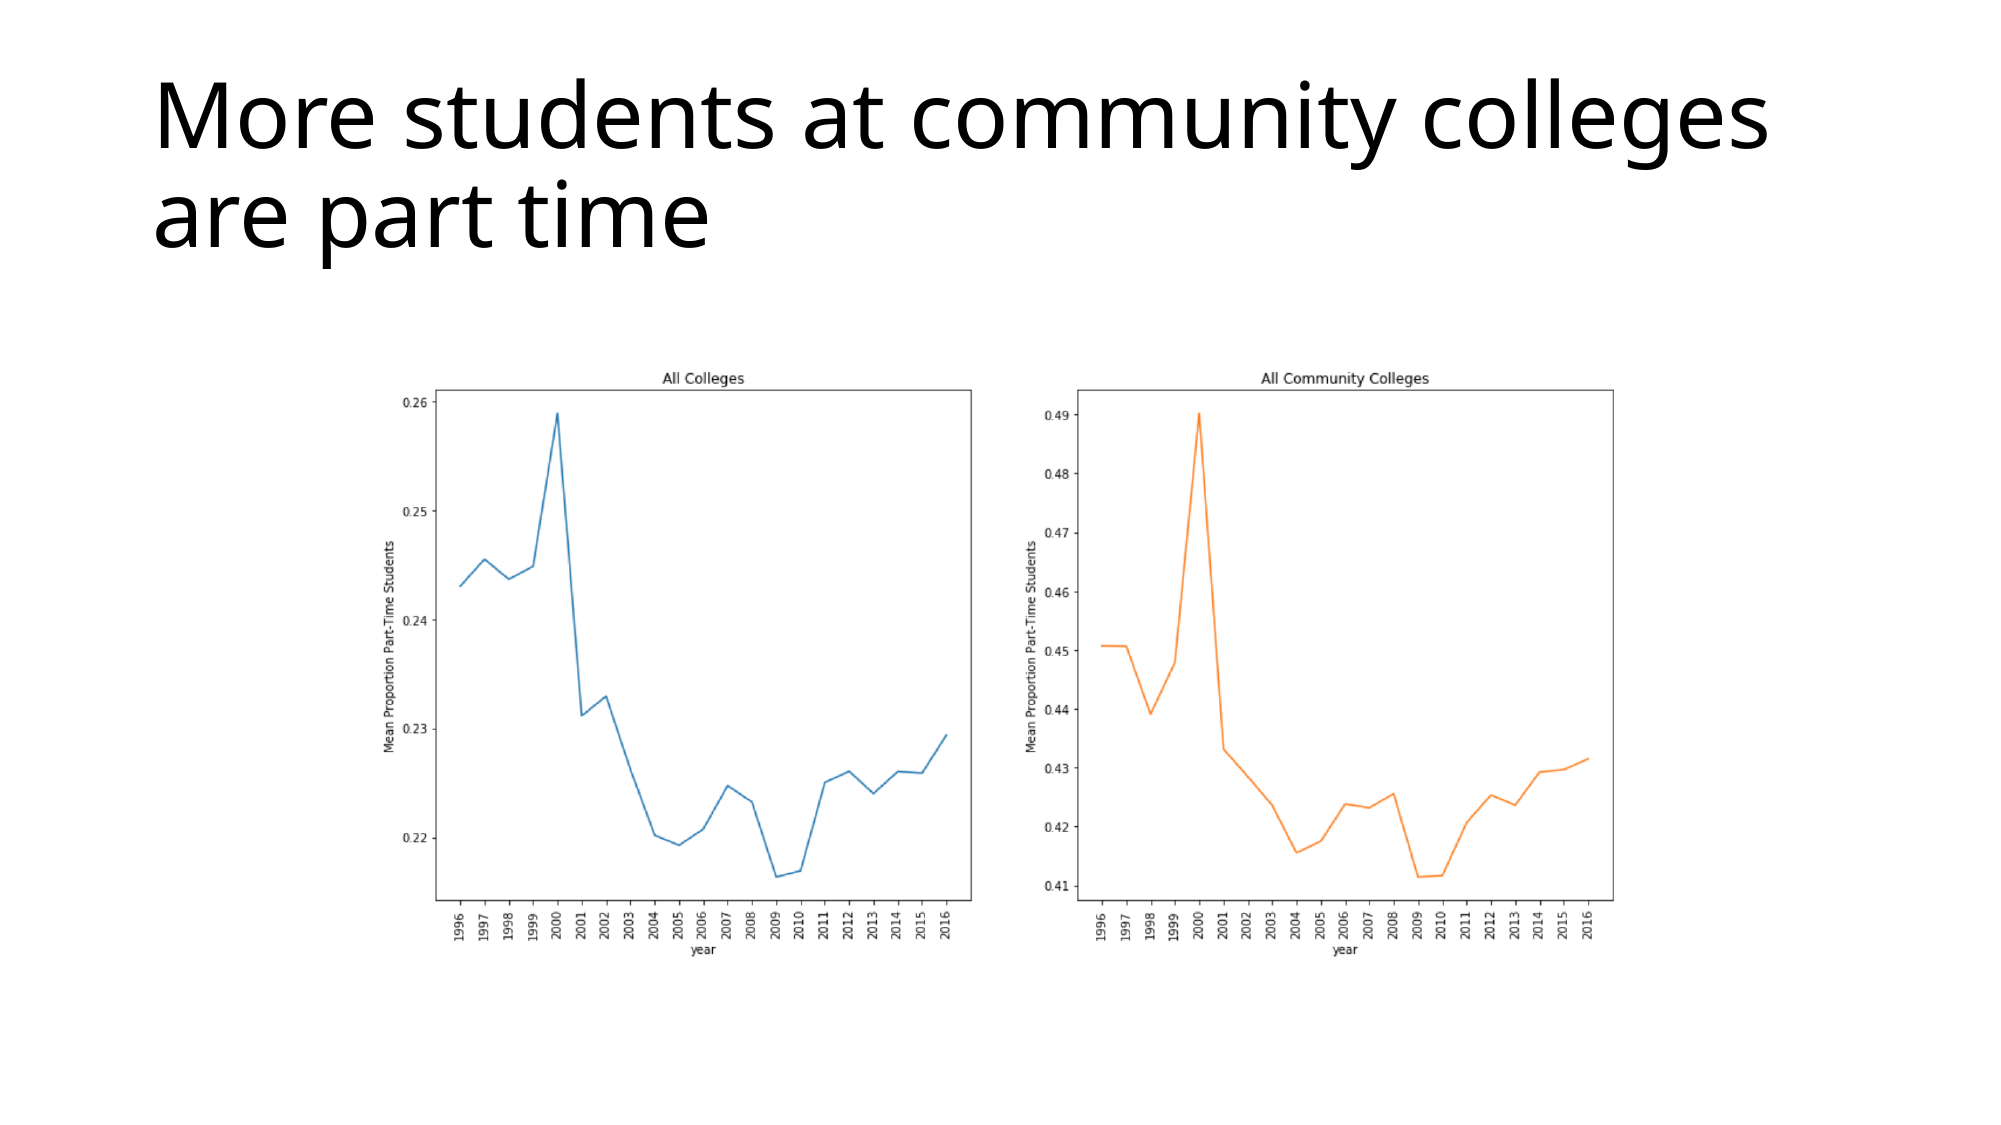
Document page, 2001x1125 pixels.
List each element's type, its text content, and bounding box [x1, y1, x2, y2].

title More students at community colleges are part time [137, 59, 1863, 278]
picture [375, 359, 1624, 960]
